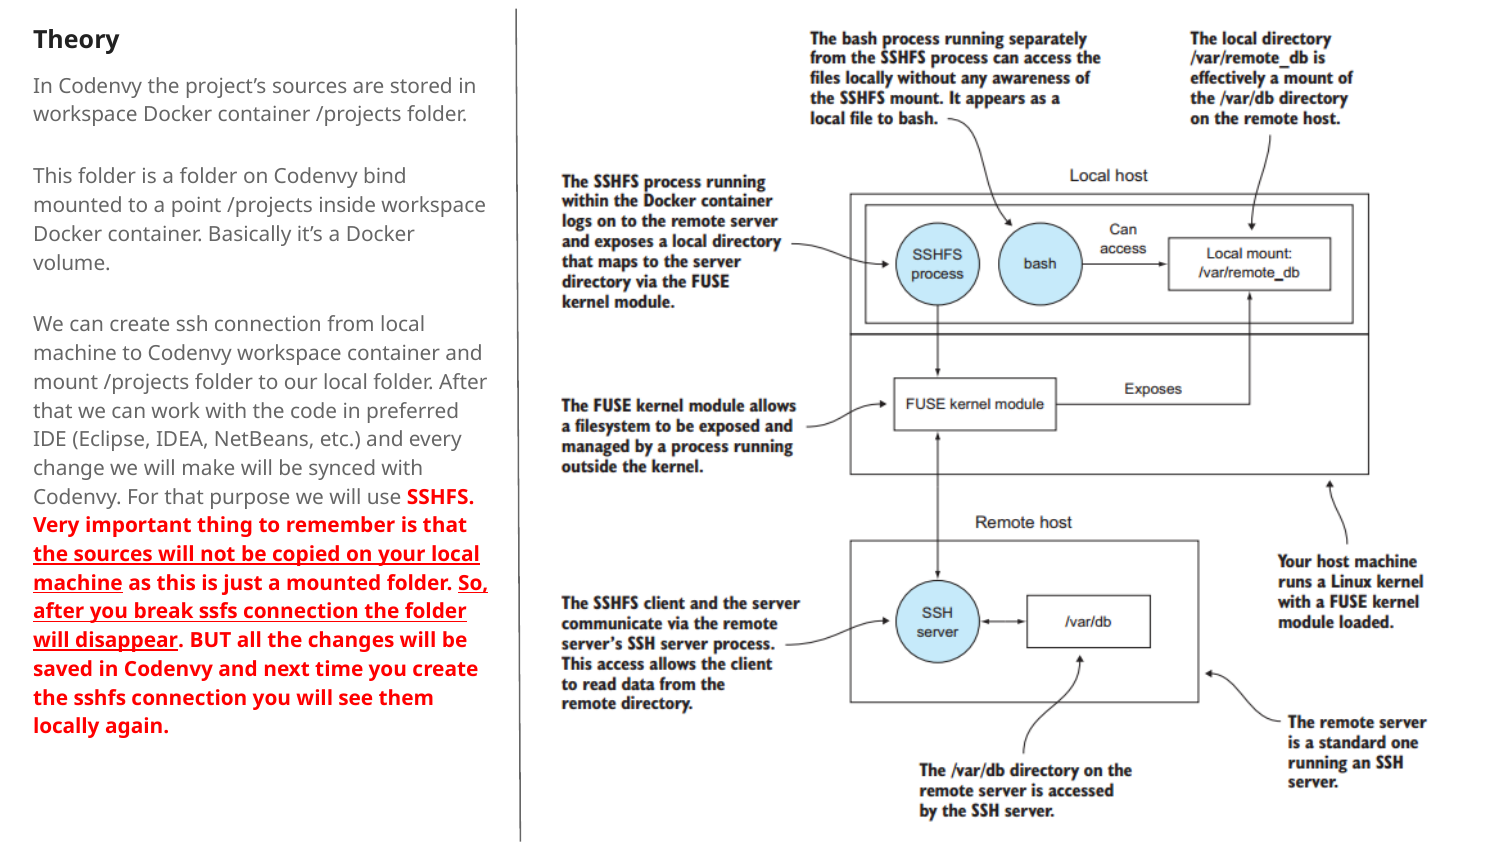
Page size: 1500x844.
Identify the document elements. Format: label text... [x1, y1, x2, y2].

title Theory [18, 8, 509, 53]
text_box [515, 8, 521, 842]
list In Codenvy the project’s sources are stored in workspace Docker container /projects folder. This folder is a folder on Codenvy bind mounted to a point /projects inside workspace Docker container. Basically it’s a Docker volume. We can create ssh connection from local machine to Codenvy workspace container and mount /projects folder to our local folder. After that we can work with the code in preferred IDE (Eclipse, IDEA, NetBeans, etc.) and every change we will make will be synced with Codenvy. For that purpose we will use SSHFS. Very important thing to remember is that the sources will not be copied on your local machine as this is just a mounted folder. So, after you break ssfs connection the folder will disappear. BUT all the changes will be saved in Codenvy and next time you create the sshfs connection you will see them locally again. [18, 53, 509, 825]
picture [527, 17, 1494, 837]
